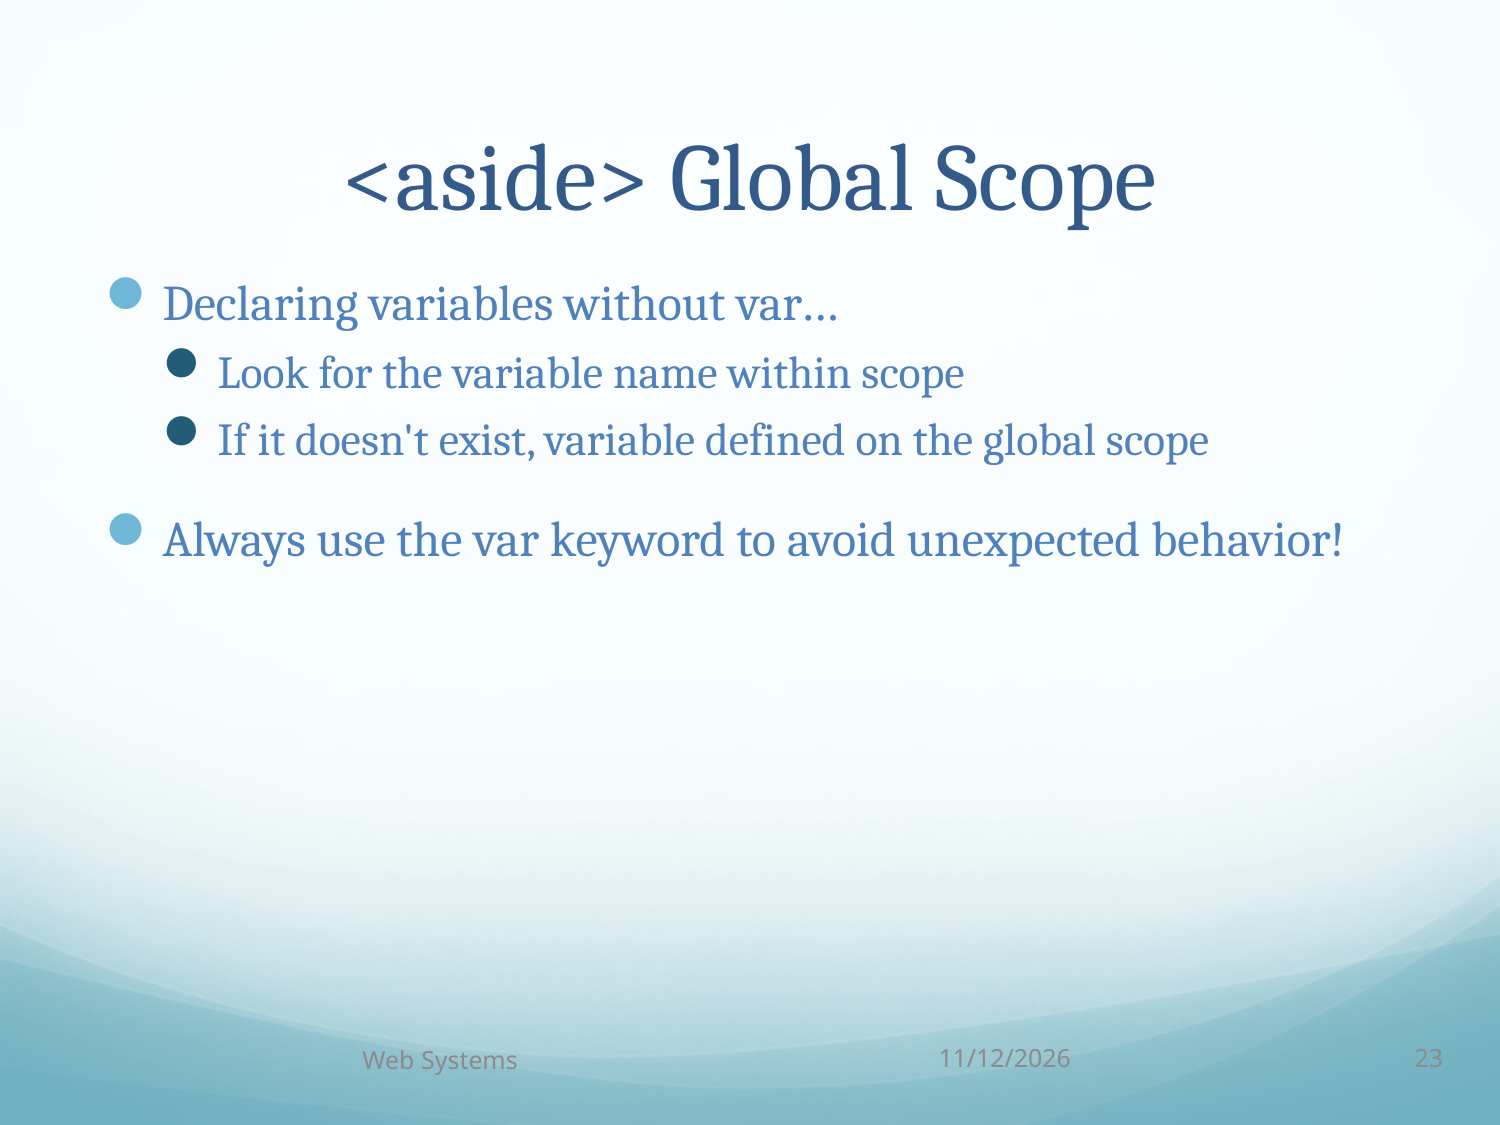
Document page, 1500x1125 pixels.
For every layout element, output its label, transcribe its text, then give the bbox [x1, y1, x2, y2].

title <aside> Global Scope [90, 17, 1410, 237]
list Declaring variables without var... Look for the variable name within scope If it doesn't exist, variable defined on the global scope Always use the var keyword to avoid unexpected behavior! [90, 262, 1410, 975]
slide_number 23 [1295, 1029, 1459, 1090]
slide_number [923, 1029, 1274, 1090]
footer Web Systems [43, 1029, 838, 1090]
